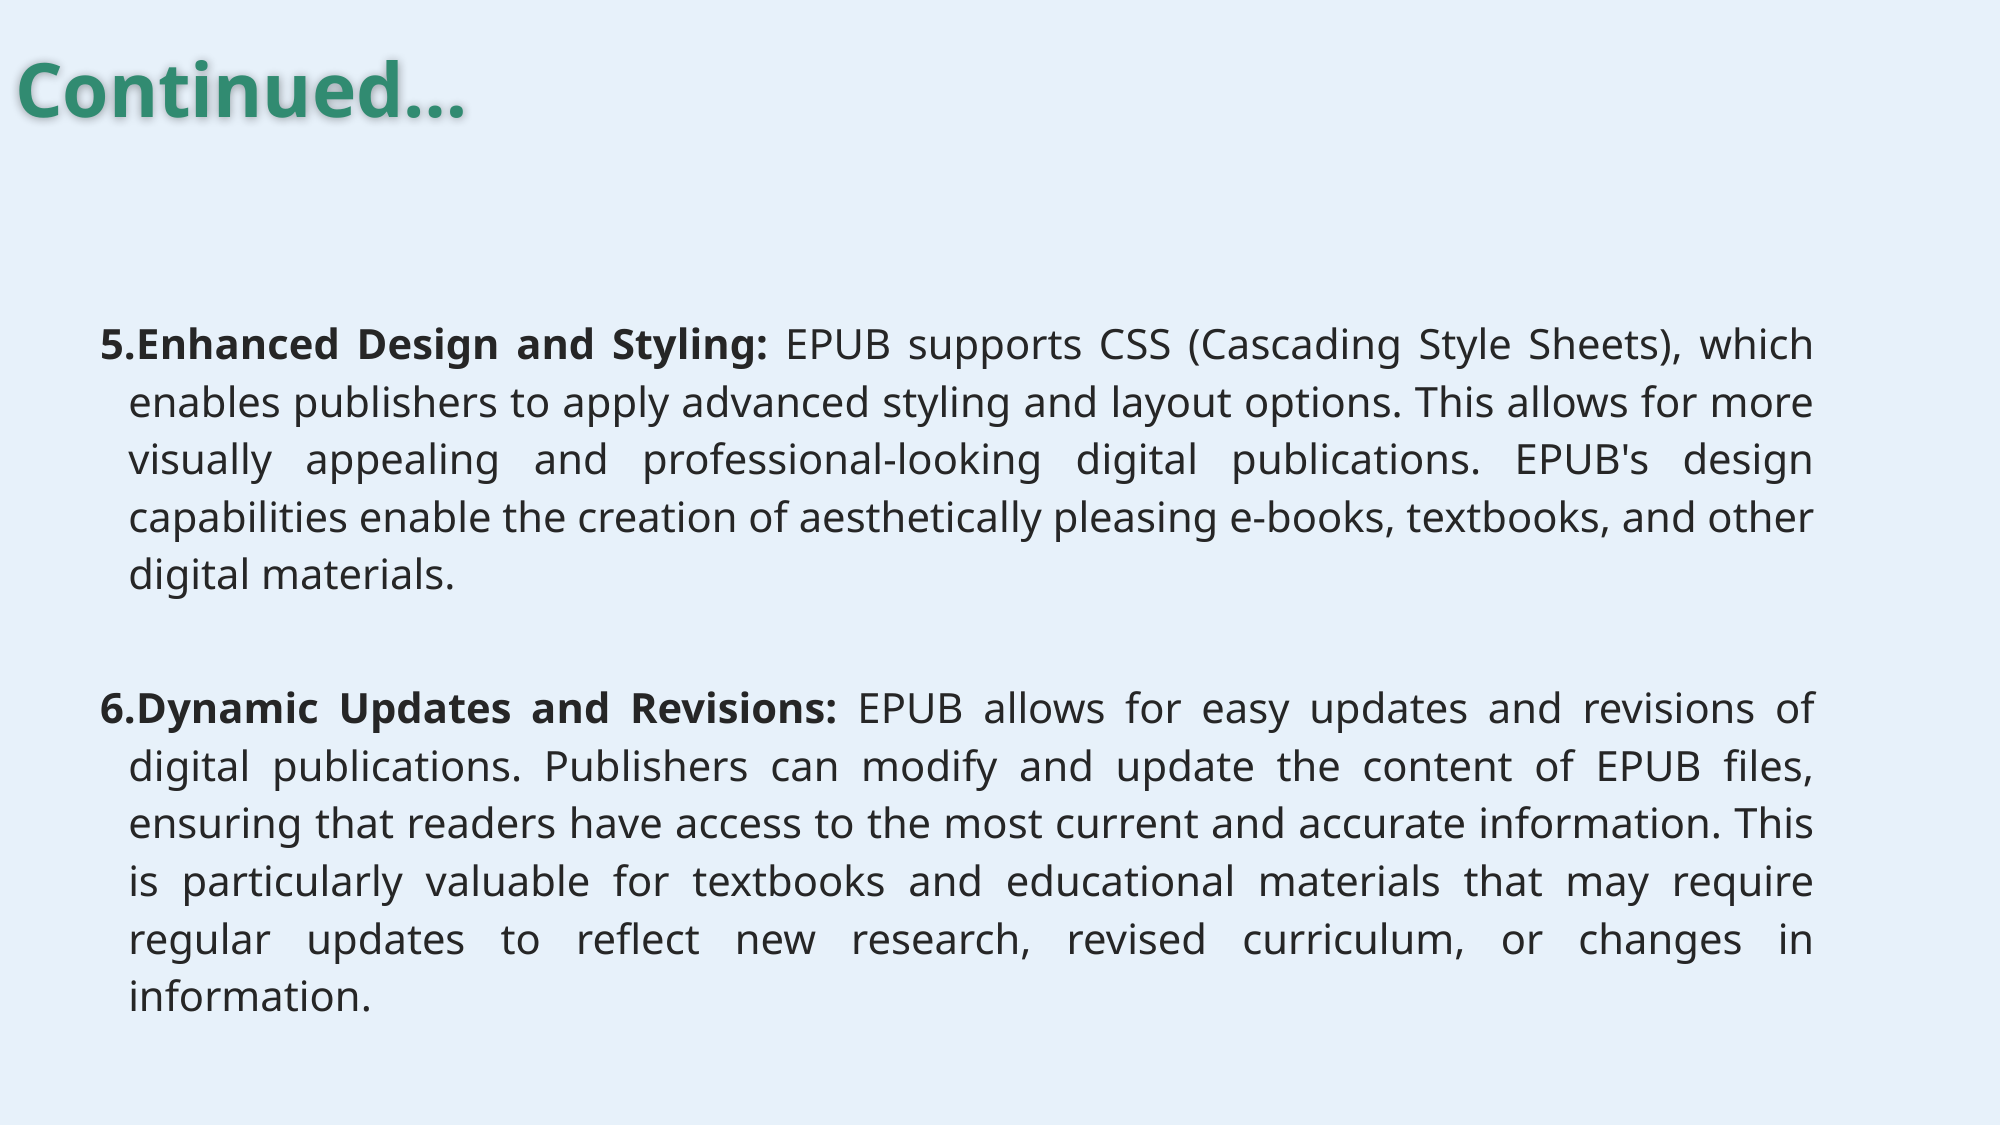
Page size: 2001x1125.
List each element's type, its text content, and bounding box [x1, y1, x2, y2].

title Continued… [0, 0, 594, 188]
list Enhanced Design and Styling: EPUB supports CSS (Cascading Style Sheets), which enables publishers to apply advanced styling and layout options. This allows for more visually appealing and professional-looking digital publications. EPUB's design capabilities enable the creation of aesthetically pleasing e-books, textbooks, and other digital materials. Dynamic Updates and Revisions: EPUB allows for easy updates and revisions of digital publications. Publishers can modify and update the content of EPUB files, ensuring that readers have access to the most current and accurate information. This is particularly valuable for textbooks and educational materials that may require regular updates to reflect new research, revised curriculum, or changes in information. [83, 302, 1830, 963]
